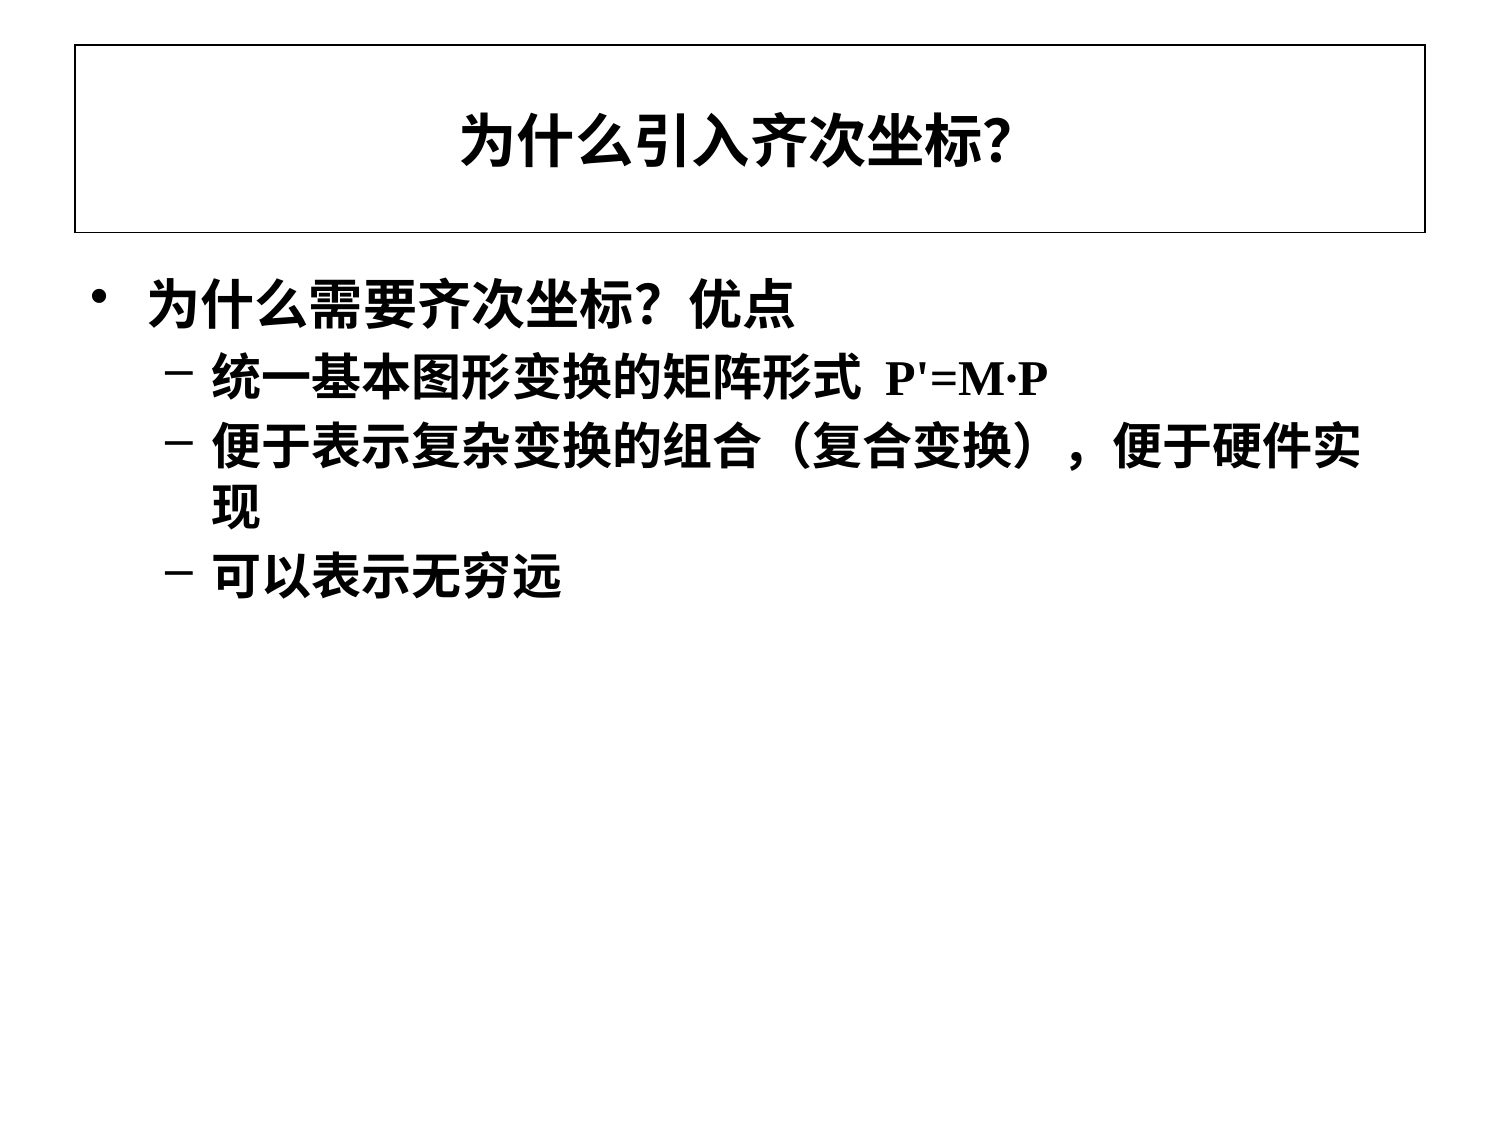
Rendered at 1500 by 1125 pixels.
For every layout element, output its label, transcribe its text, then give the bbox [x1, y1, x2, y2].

title 为什么引入齐次坐标？ [74, 44, 1426, 233]
list 为什么需要齐次坐标？优点 统一基本图形变换的矩阵形式 P'=M∙P 便于表示复杂变换的组合（复合变换），便于硬件实现 可以表示无穷远 [74, 262, 1426, 1006]
